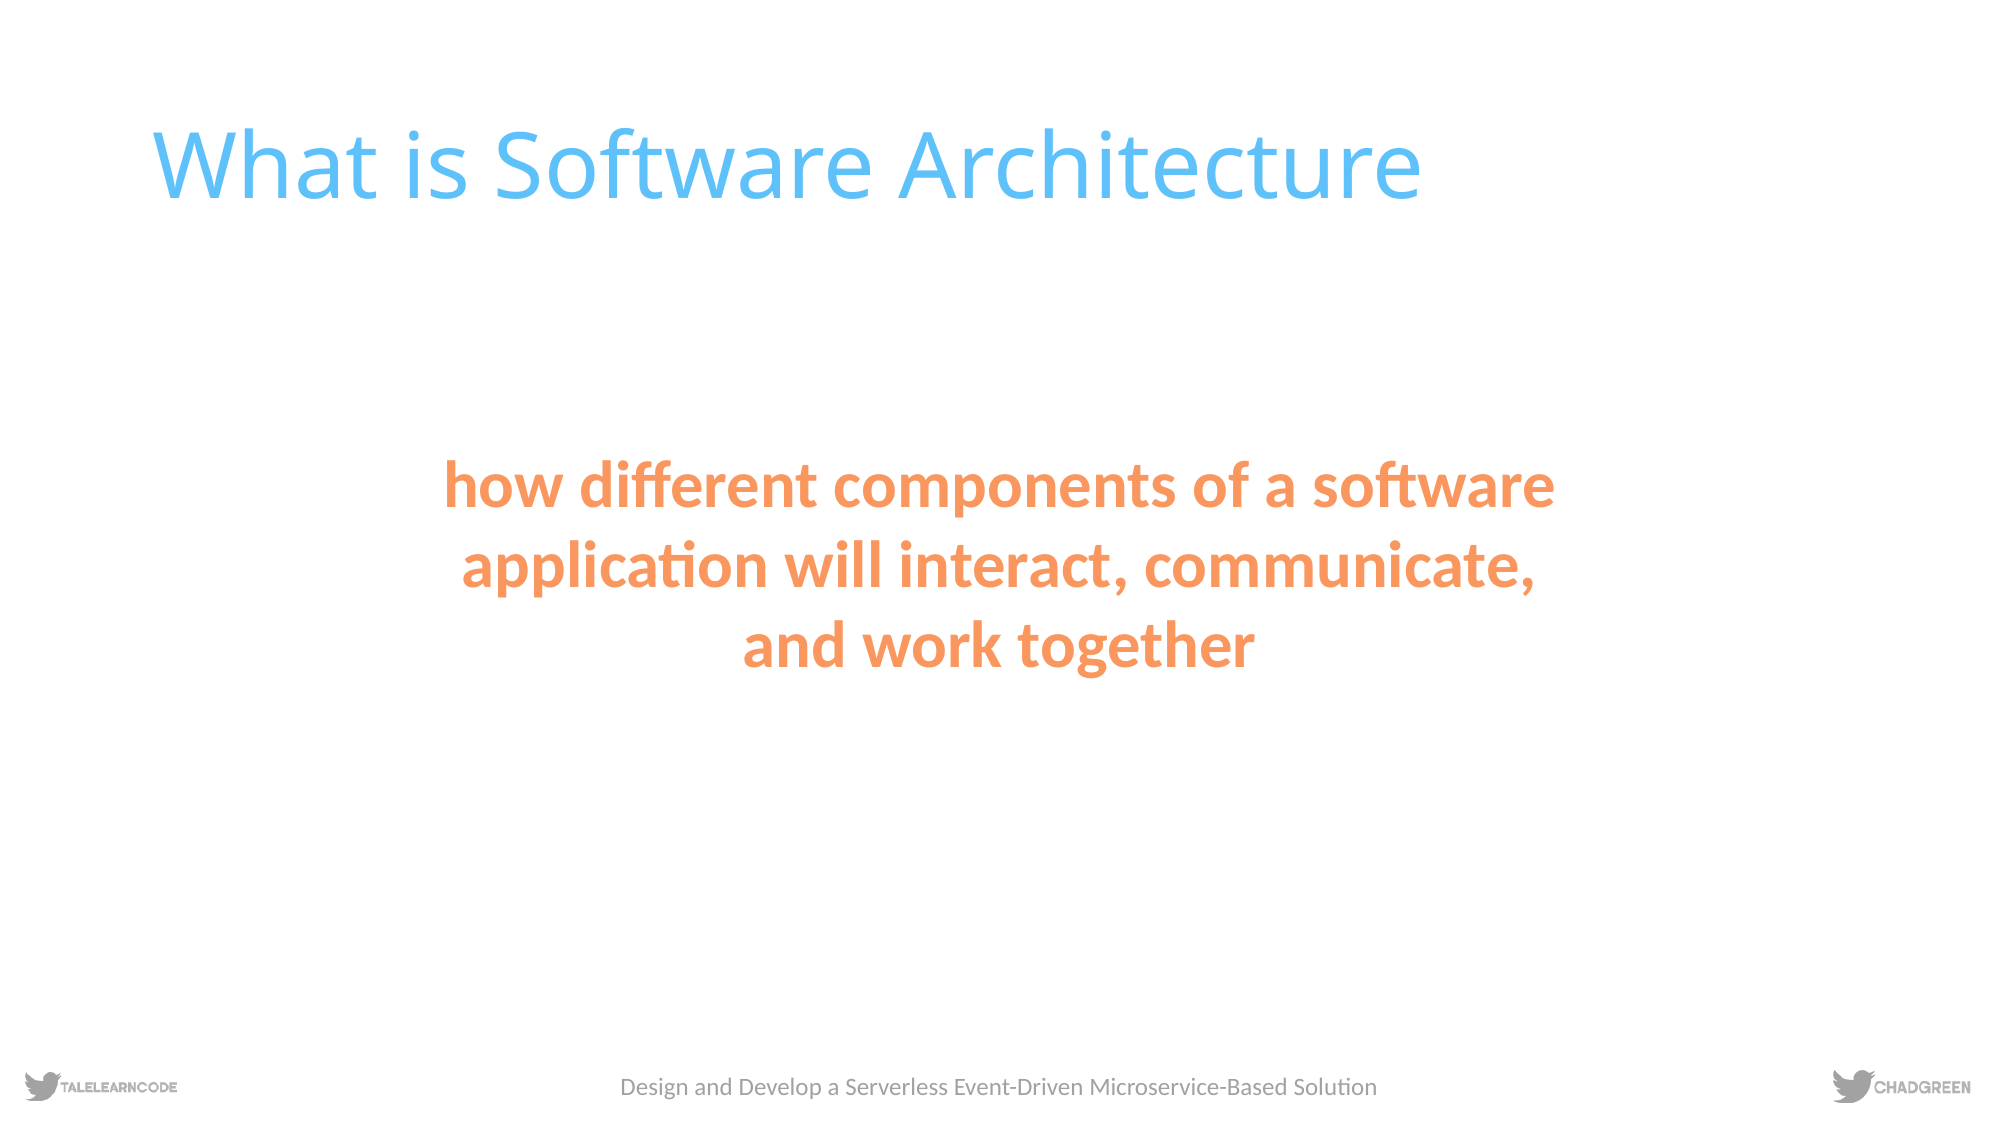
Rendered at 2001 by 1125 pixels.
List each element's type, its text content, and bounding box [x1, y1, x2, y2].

title What is Software Architecture [137, 59, 1863, 278]
text_box how different components of a software application will interact, communicate, and work together [408, 433, 1592, 689]
